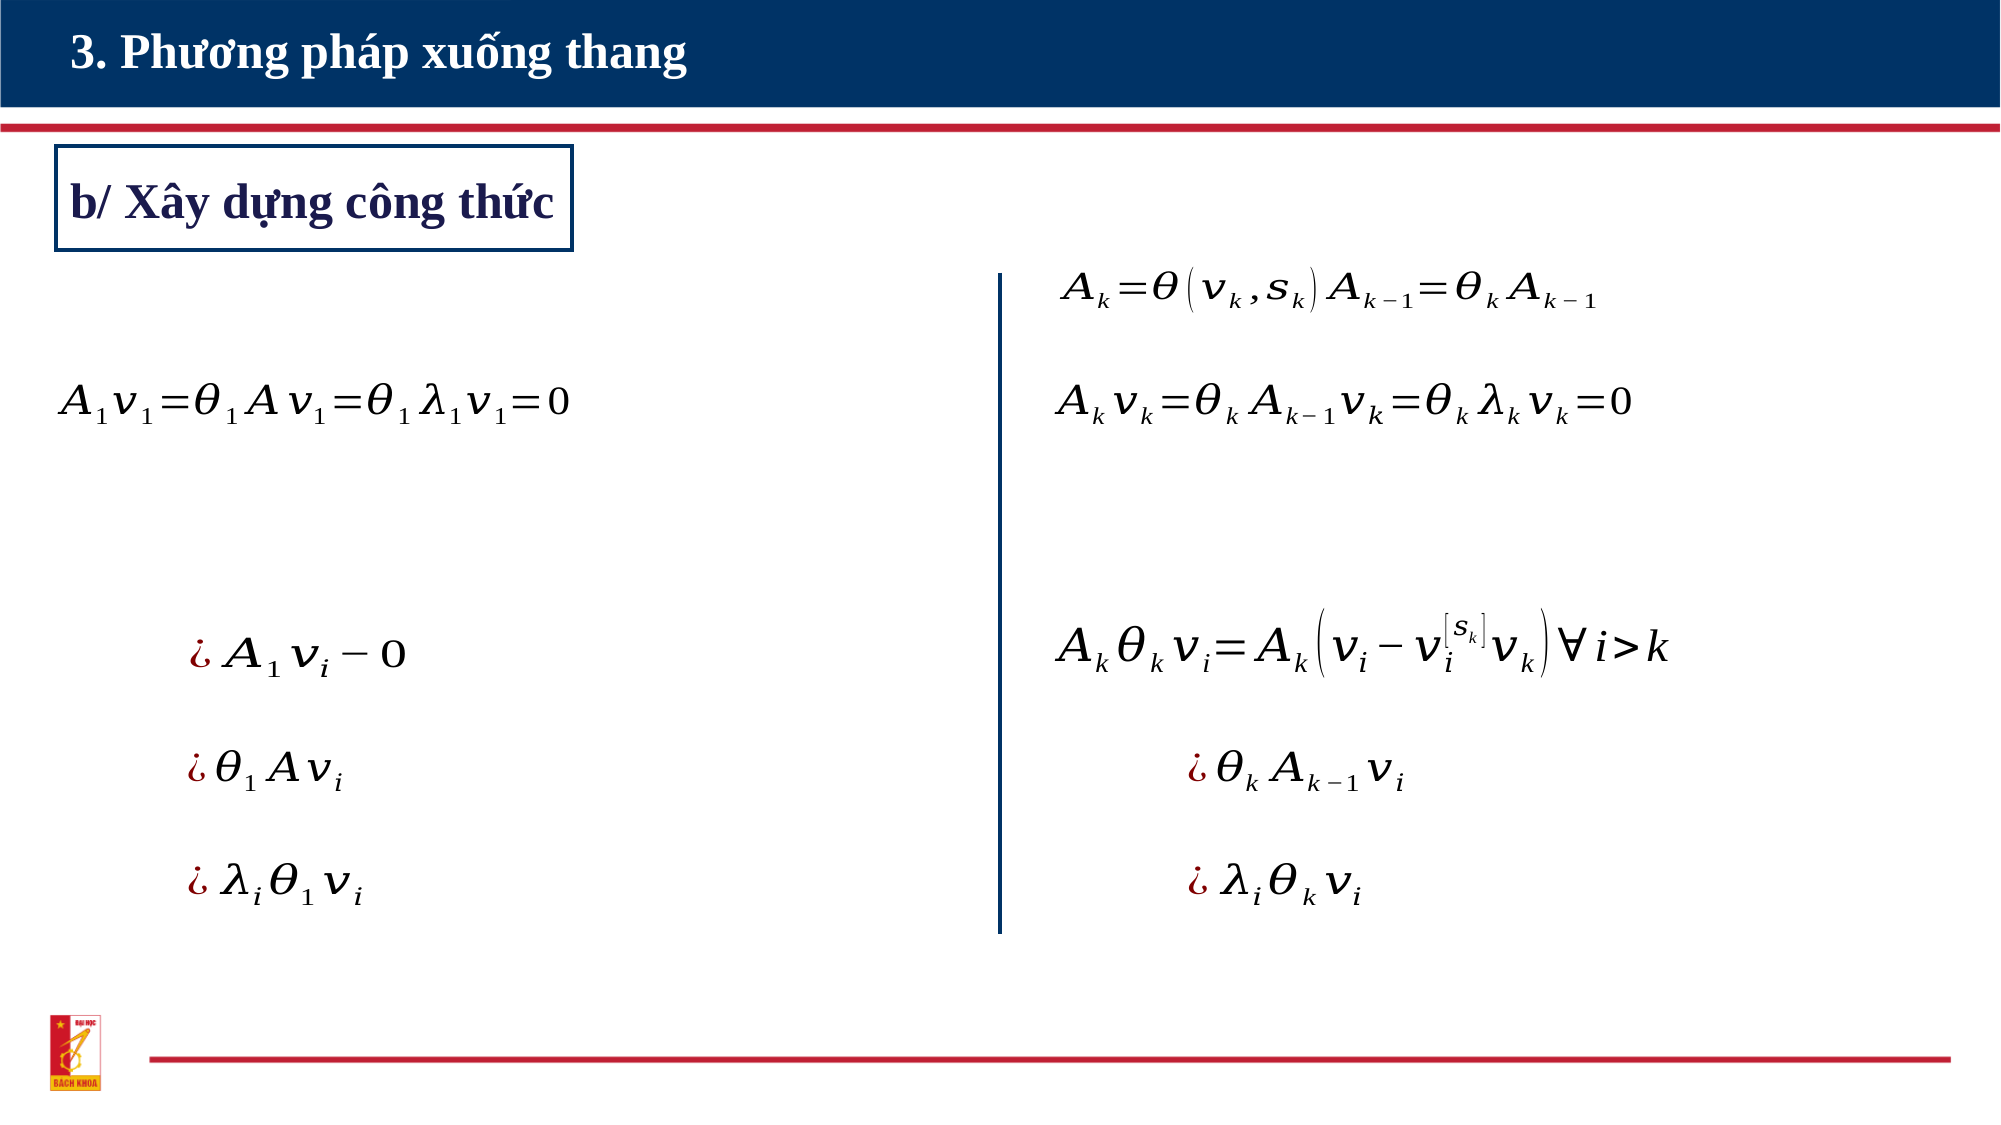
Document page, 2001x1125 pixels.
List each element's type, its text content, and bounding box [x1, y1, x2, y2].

picture [0, 0, 2001, 1125]
title 3. Phương pháp xuống thang [55, 18, 1945, 90]
text_box [55, 145, 573, 251]
